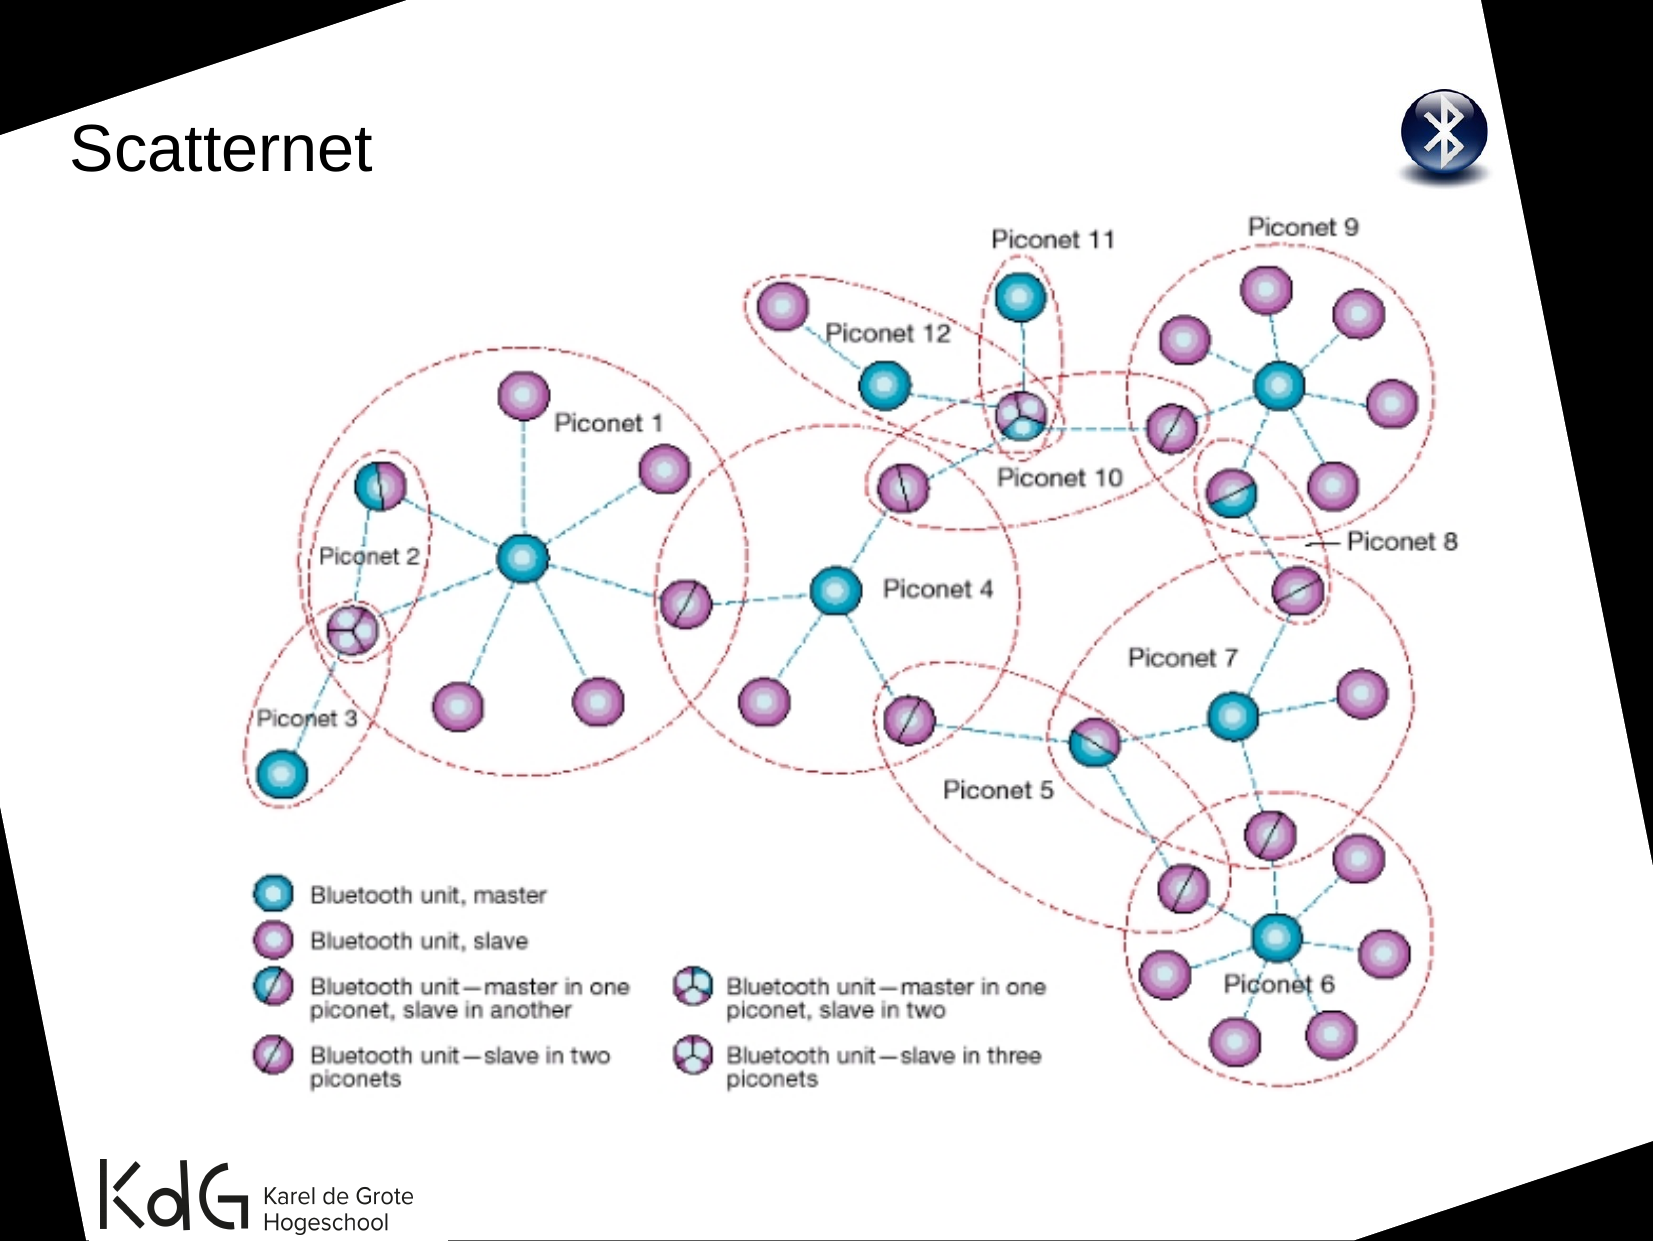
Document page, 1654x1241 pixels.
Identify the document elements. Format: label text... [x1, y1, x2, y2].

picture [220, 89, 1499, 1126]
text_box Scatternet [54, 41, 579, 248]
picture [100, 1159, 413, 1235]
